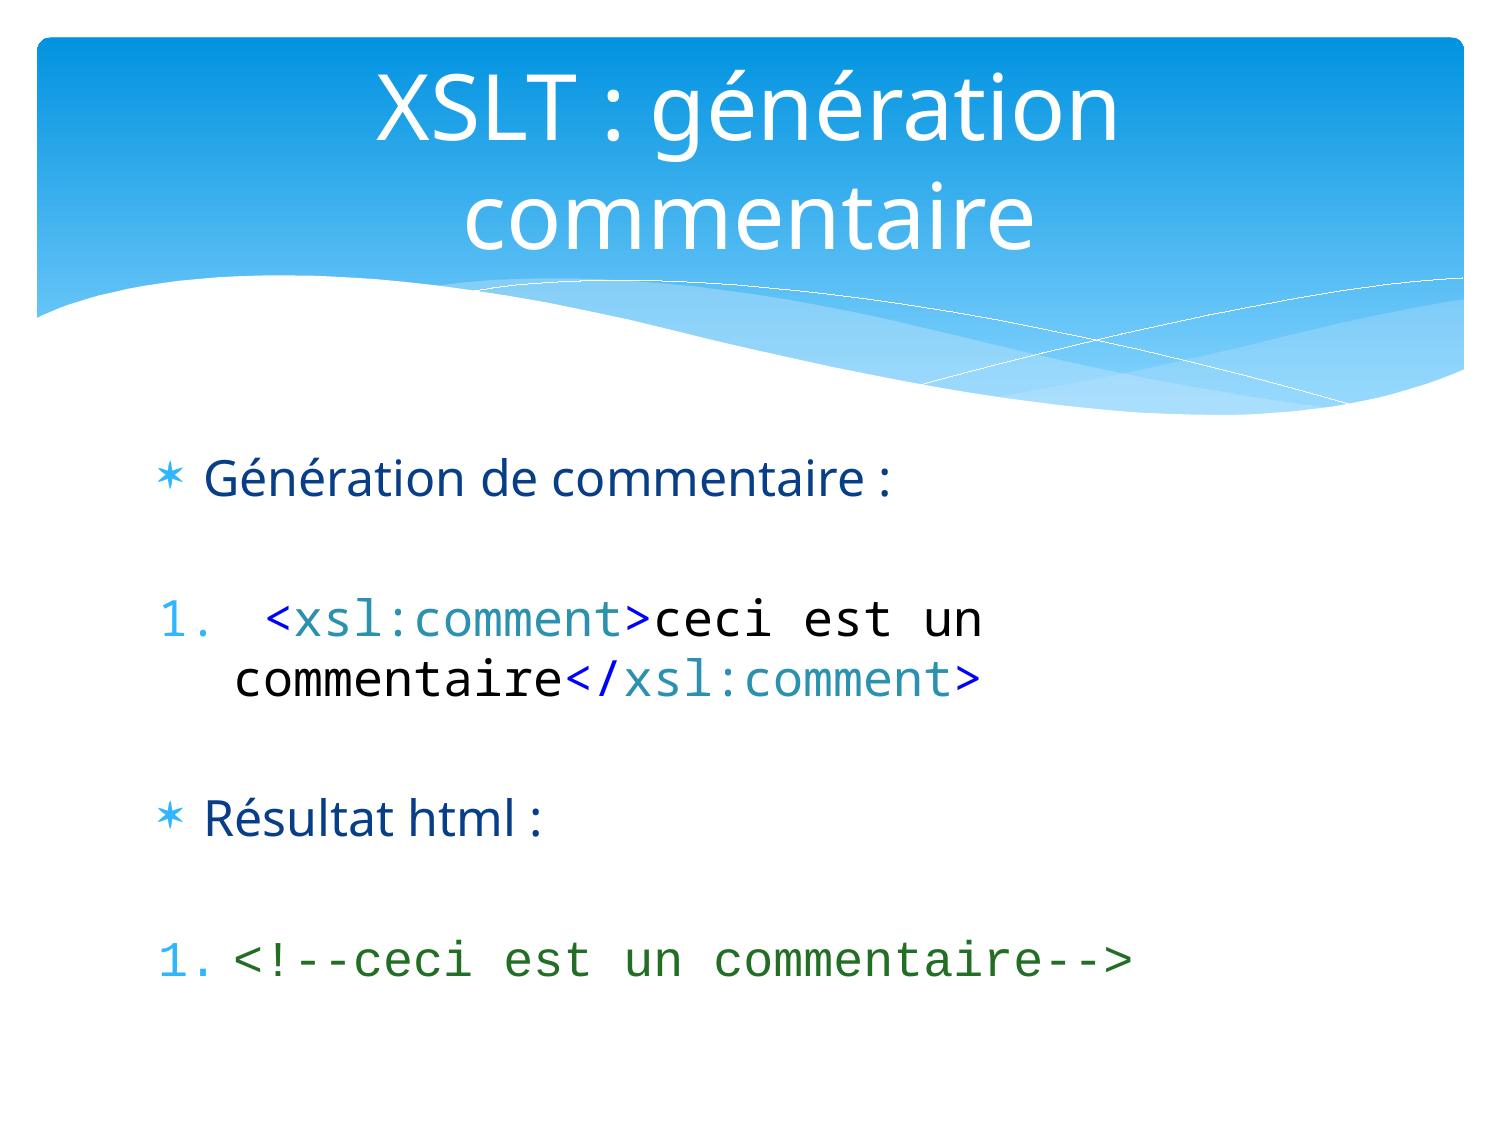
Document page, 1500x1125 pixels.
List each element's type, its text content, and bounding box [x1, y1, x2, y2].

list Génération de commentaire : <xsl:comment>ceci est un commentaire</xsl:comment> Résultat html : <!--ceci est un commentaire--> [143, 438, 1459, 1005]
title XSLT : génération commentaire [75, 55, 1425, 261]
